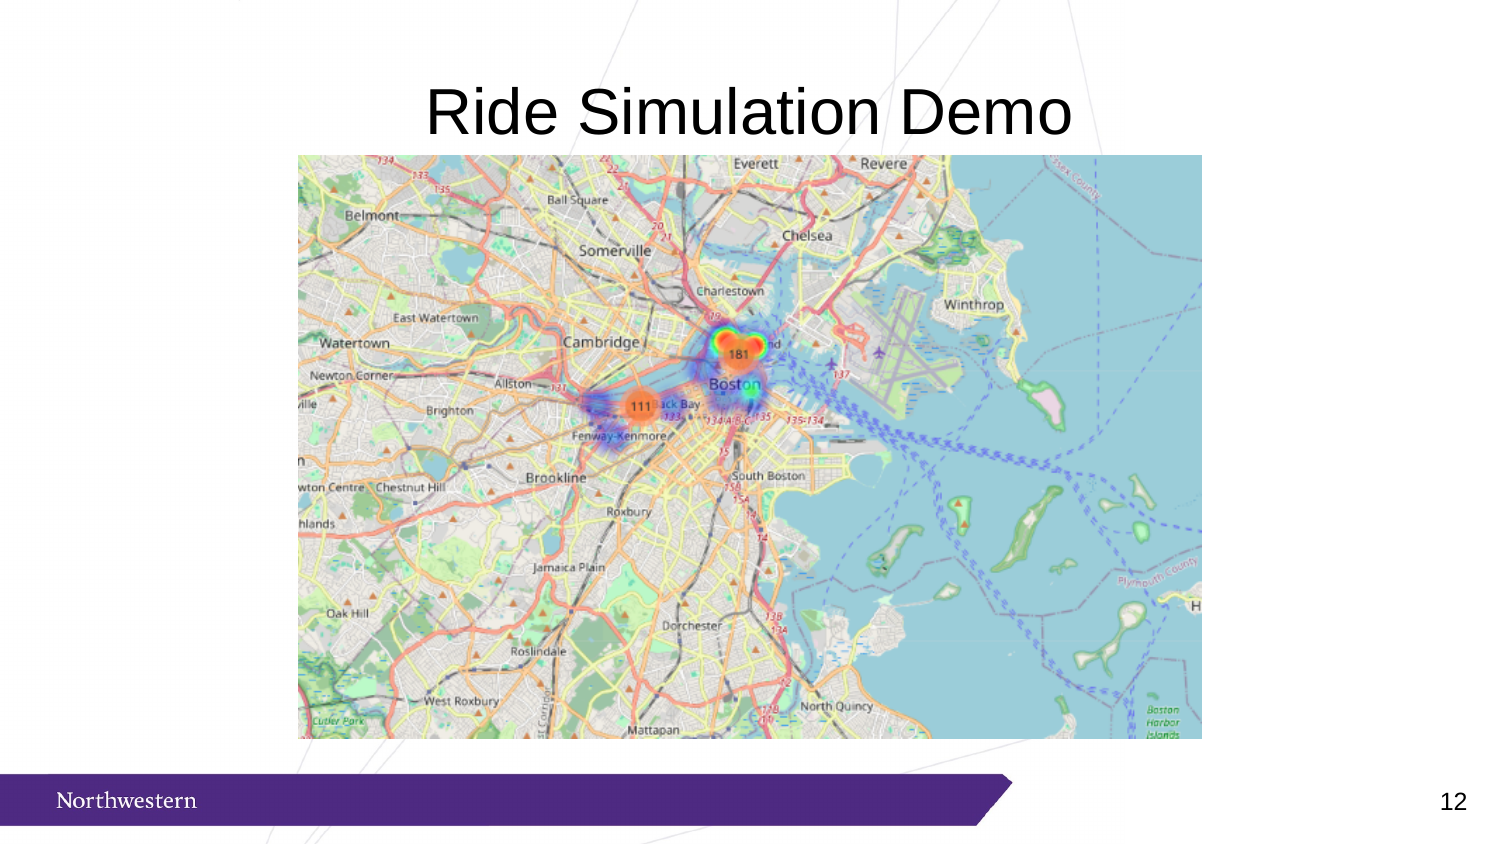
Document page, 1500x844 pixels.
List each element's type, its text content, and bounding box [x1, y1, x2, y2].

picture [0, 0, 1202, 844]
title Ride Simulation Demo [51, 61, 1449, 156]
slide_number ‹#› [1392, 767, 1483, 833]
